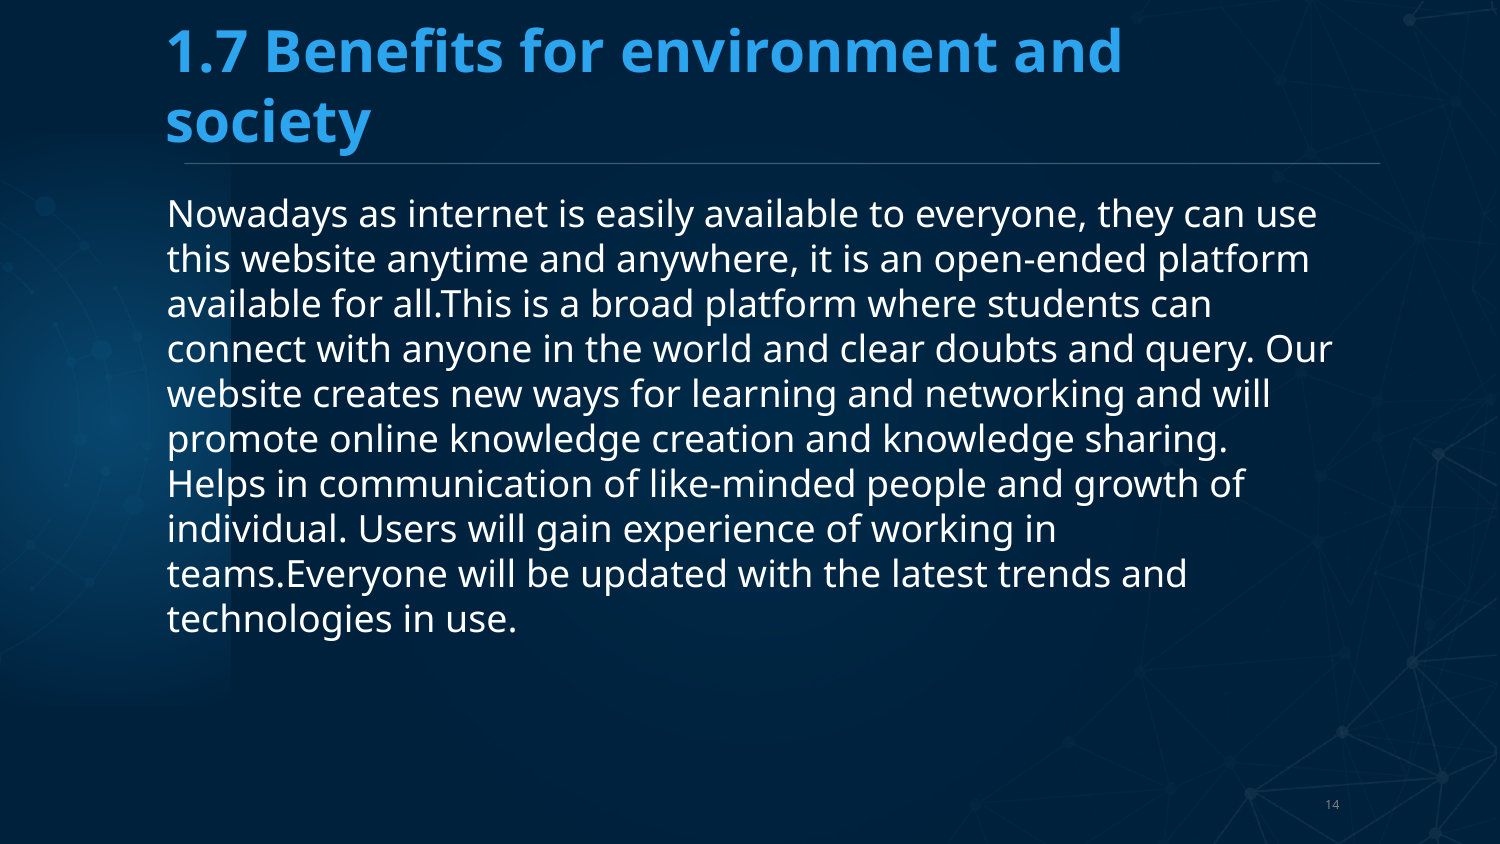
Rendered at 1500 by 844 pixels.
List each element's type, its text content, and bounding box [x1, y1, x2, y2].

picture [0, 0, 1500, 844]
list Nowadays as internet is easily available to everyone, they can use this website anytime and anywhere, it is an open-ended platform available for all.This is a broad platform where students can connect with anyone in the world and clear doubts and query. Our website creates new ways for learning and networking and will promote online knowledge creation and knowledge sharing. Helps in communication of like-minded people and growth of individual. Users will gain experience of working in teams.Everyone will be updated with the latest trends and technologies in use. [151, 175, 1350, 762]
title 1.7 Benefits for environment and society [150, 80, 1349, 162]
slide_number 14 [1004, 782, 1355, 828]
